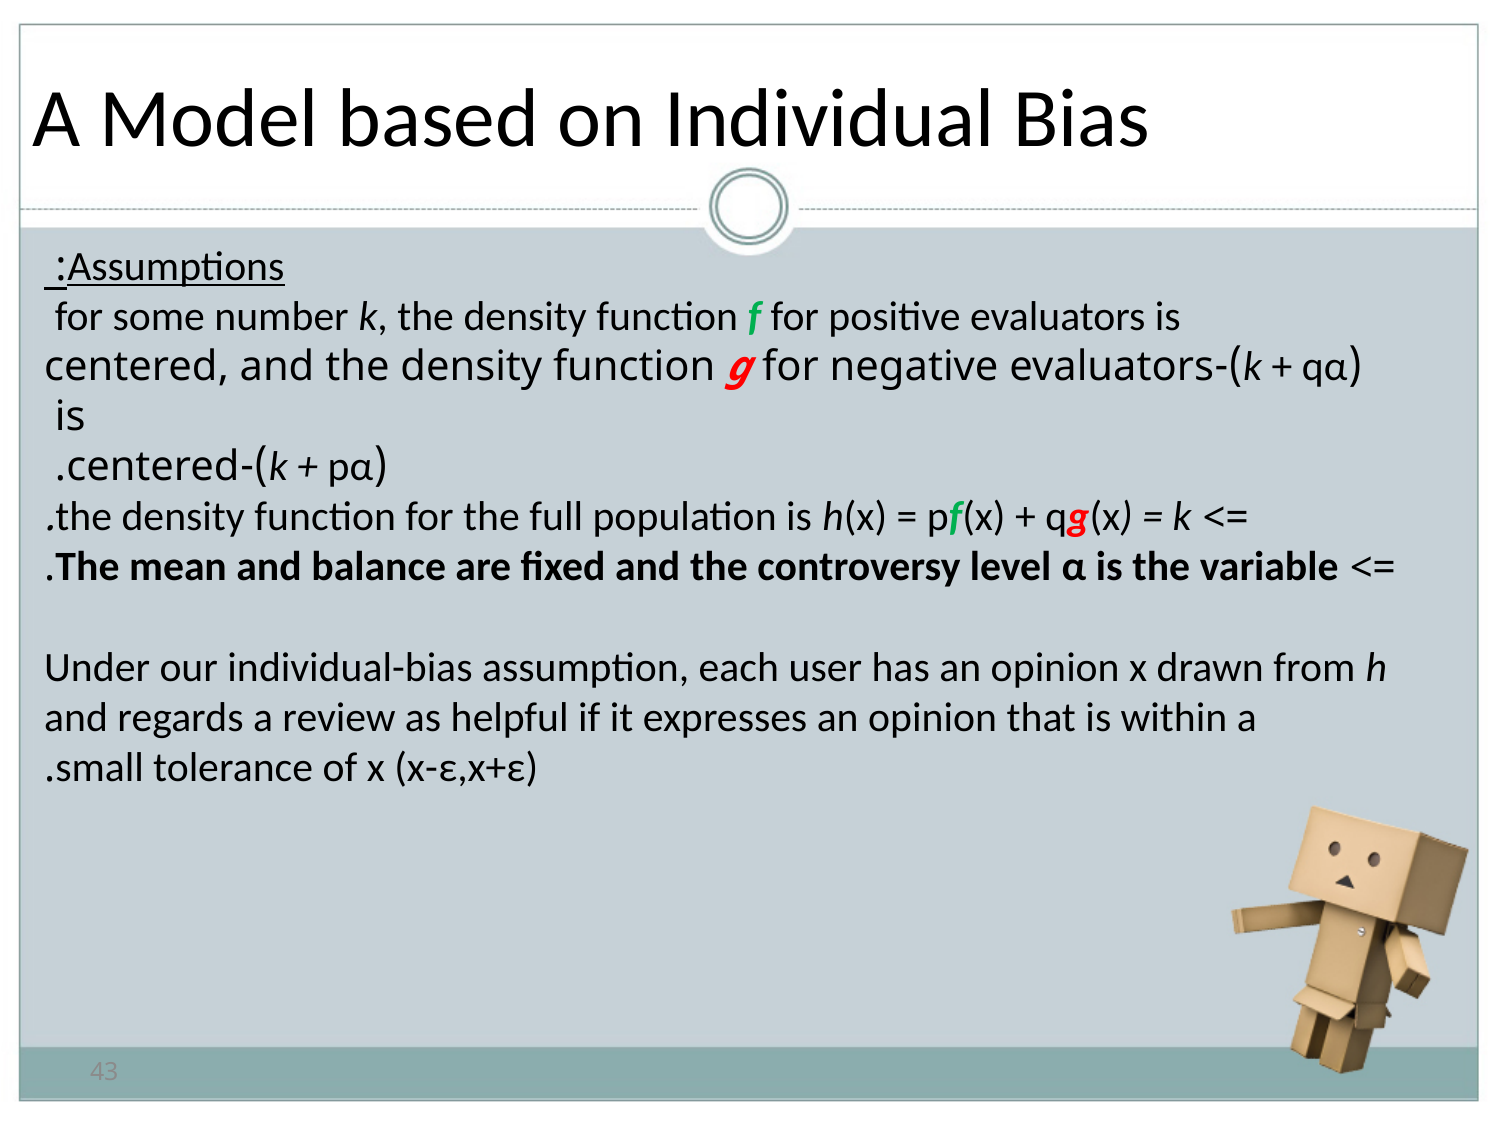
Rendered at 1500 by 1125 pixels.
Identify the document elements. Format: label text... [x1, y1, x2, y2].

picture [0, 0, 1500, 1125]
slide_number 43 [75, 1042, 425, 1103]
text_box Assumptions: for some number k, the density function f for positive evaluators is (k + qα)-centered, and the density function g for negative evaluators is (k + pα)-centered. => the density function for the full population is h(x) = pf(x) + qg(x) = k. => The mean and balance are fixed and the controversy level α is the variable. Under our individual-bias assumption, each user has an opinion x drawn from h and regards a review as helpful if it expresses an opinion that is within a small tolerance of x (x-ε,x+ε). [29, 231, 1412, 897]
title A Model based on Individual Bias [17, 19, 1368, 207]
